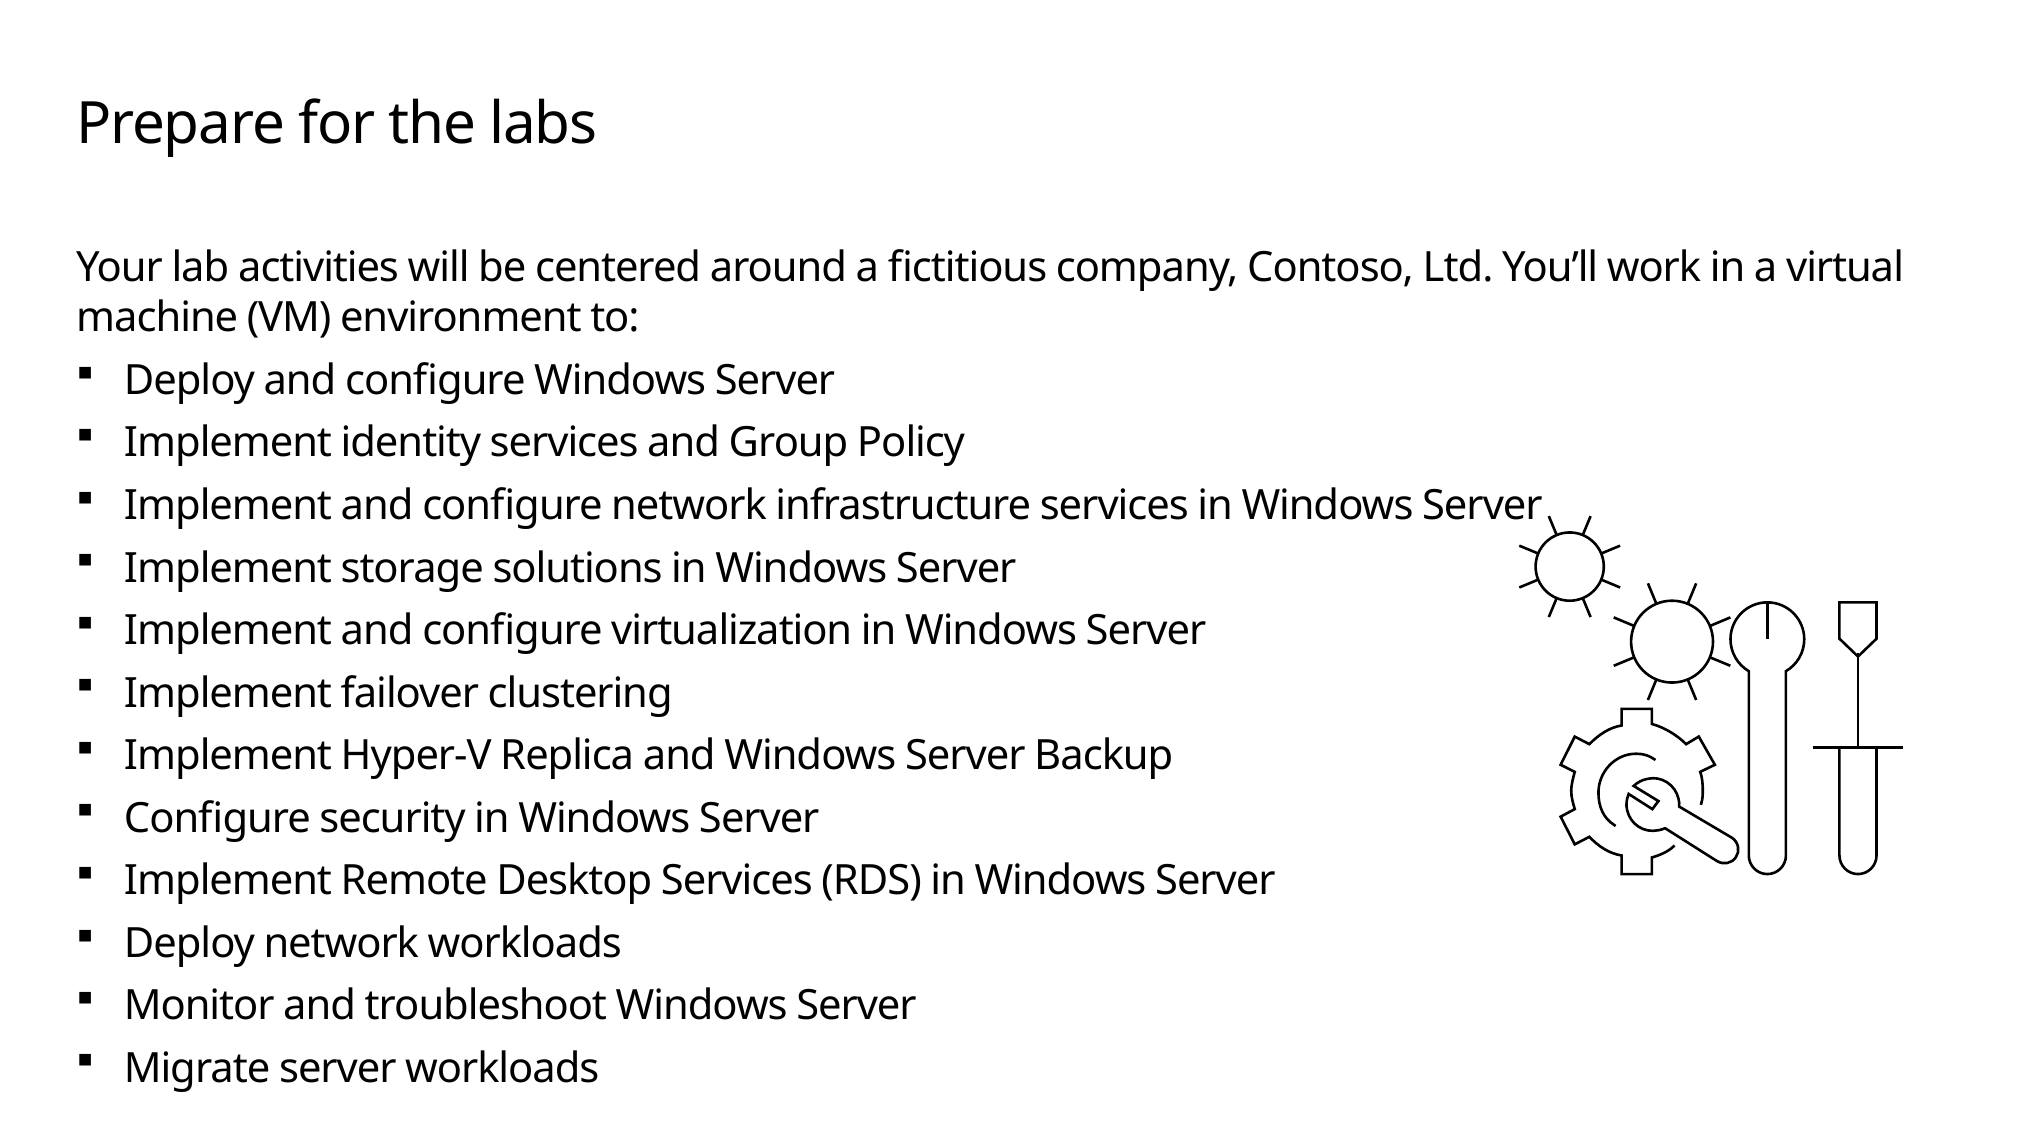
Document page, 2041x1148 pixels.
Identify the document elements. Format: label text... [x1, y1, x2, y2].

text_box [1519, 515, 1904, 875]
list Your lab activities will be centered around a fictitious company, Contoso, Ltd. You’ll work in a virtual machine (VM) environment to: Deploy and configure Windows Server Implement identity services and Group Policy Implement and configure network infrastructure services in Windows Server Implement storage solutions in Windows Server Implement and configure virtualization in Windows Server Implement failover clustering Implement Hyper-V Replica and Windows Server Backup Configure security in Windows Server Implement Remote Desktop Services (RDS) in Windows Server Deploy network workloads Monitor and troubleshoot Windows Server Migrate server workloads [76, 240, 1970, 1113]
title Prepare for the labs [76, 93, 1968, 161]
